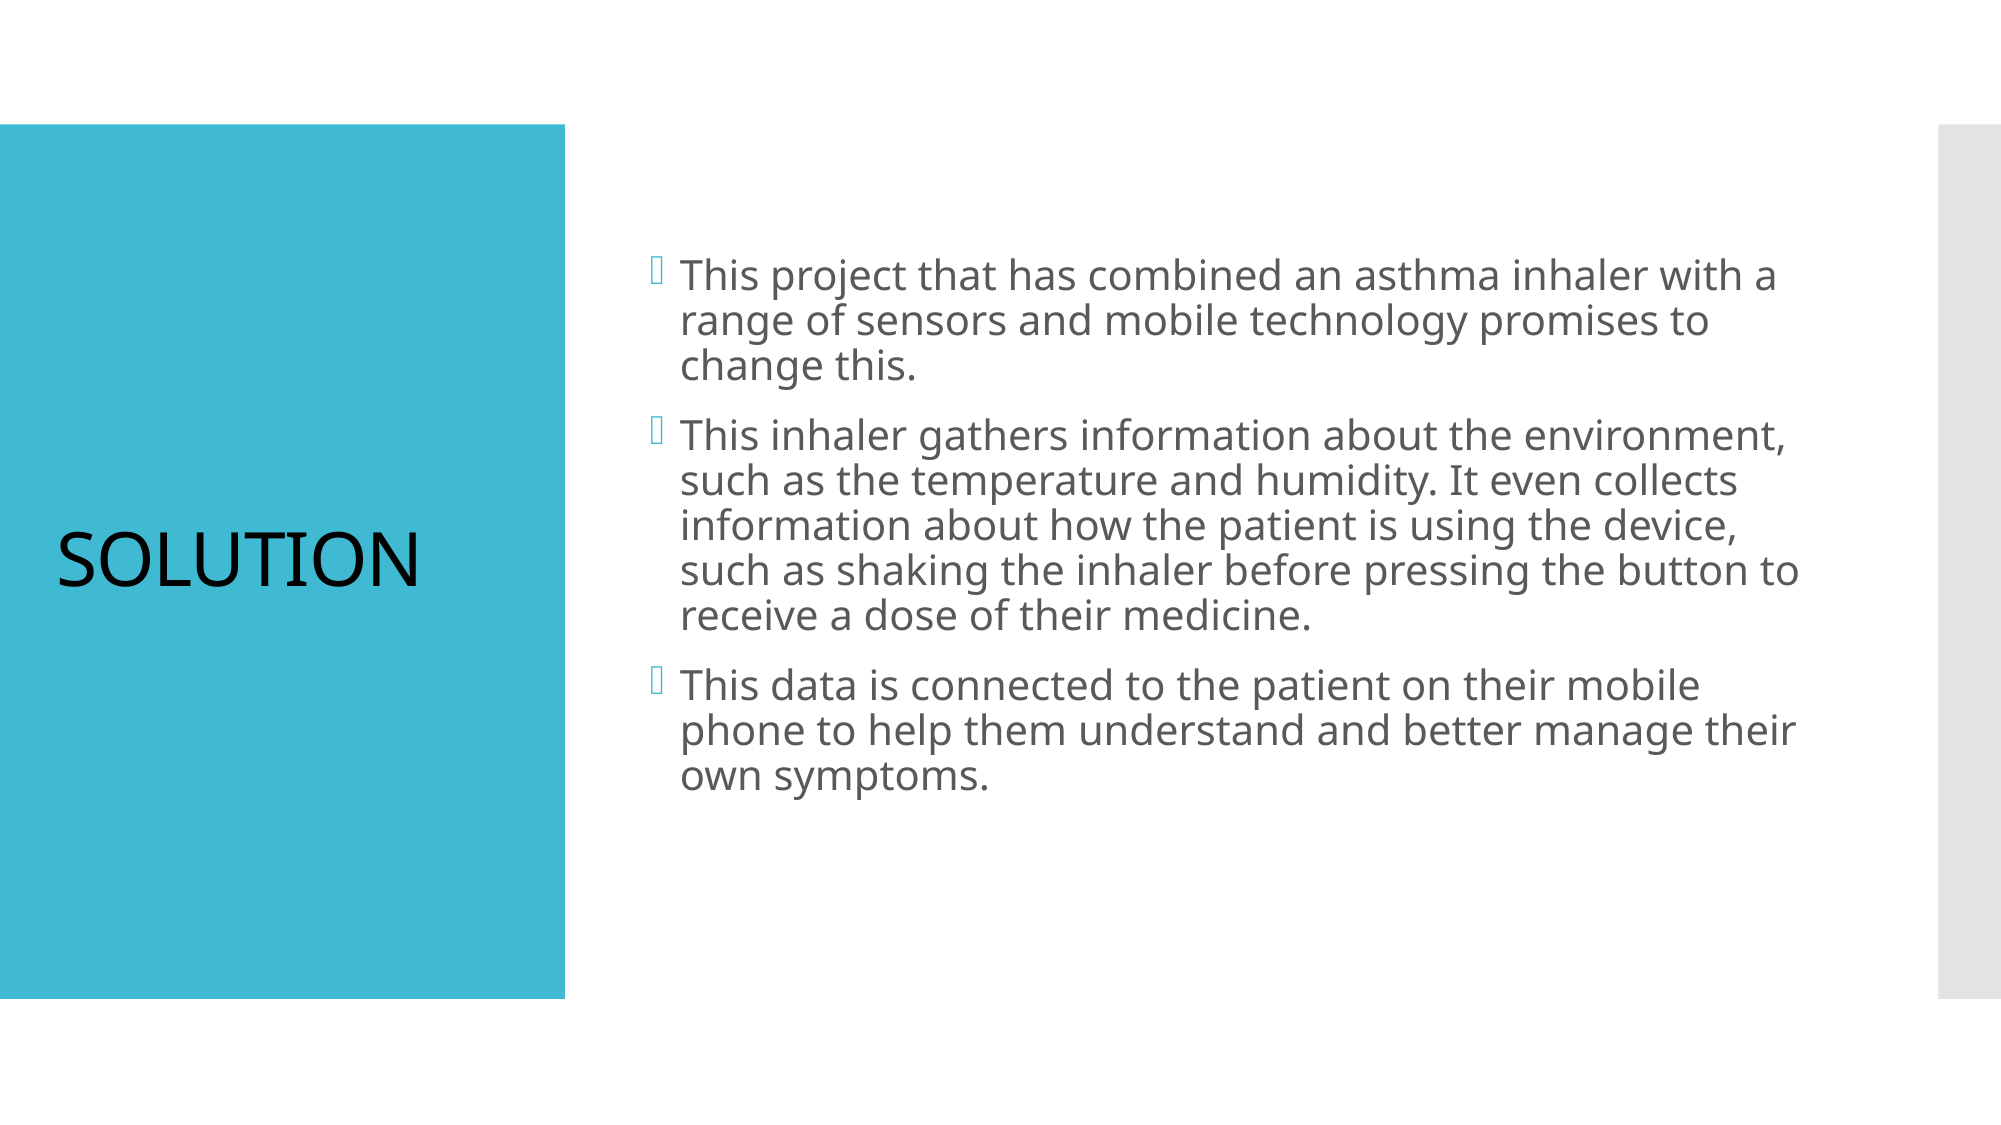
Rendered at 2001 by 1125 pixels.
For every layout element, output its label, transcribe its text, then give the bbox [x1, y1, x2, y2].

list This project that has combined an asthma inhaler with a range of sensors and mobile technology promises to change this. This inhaler gathers information about the environment, such as the temperature and humidity. It even collects information about how the patient is using the device, such as shaking the inhaler before pressing the button to receive a dose of their medicine. This data is connected to the patient on their mobile phone to help them understand and better manage their own symptoms. [634, 141, 1835, 982]
title SOLUTION [41, 184, 525, 940]
